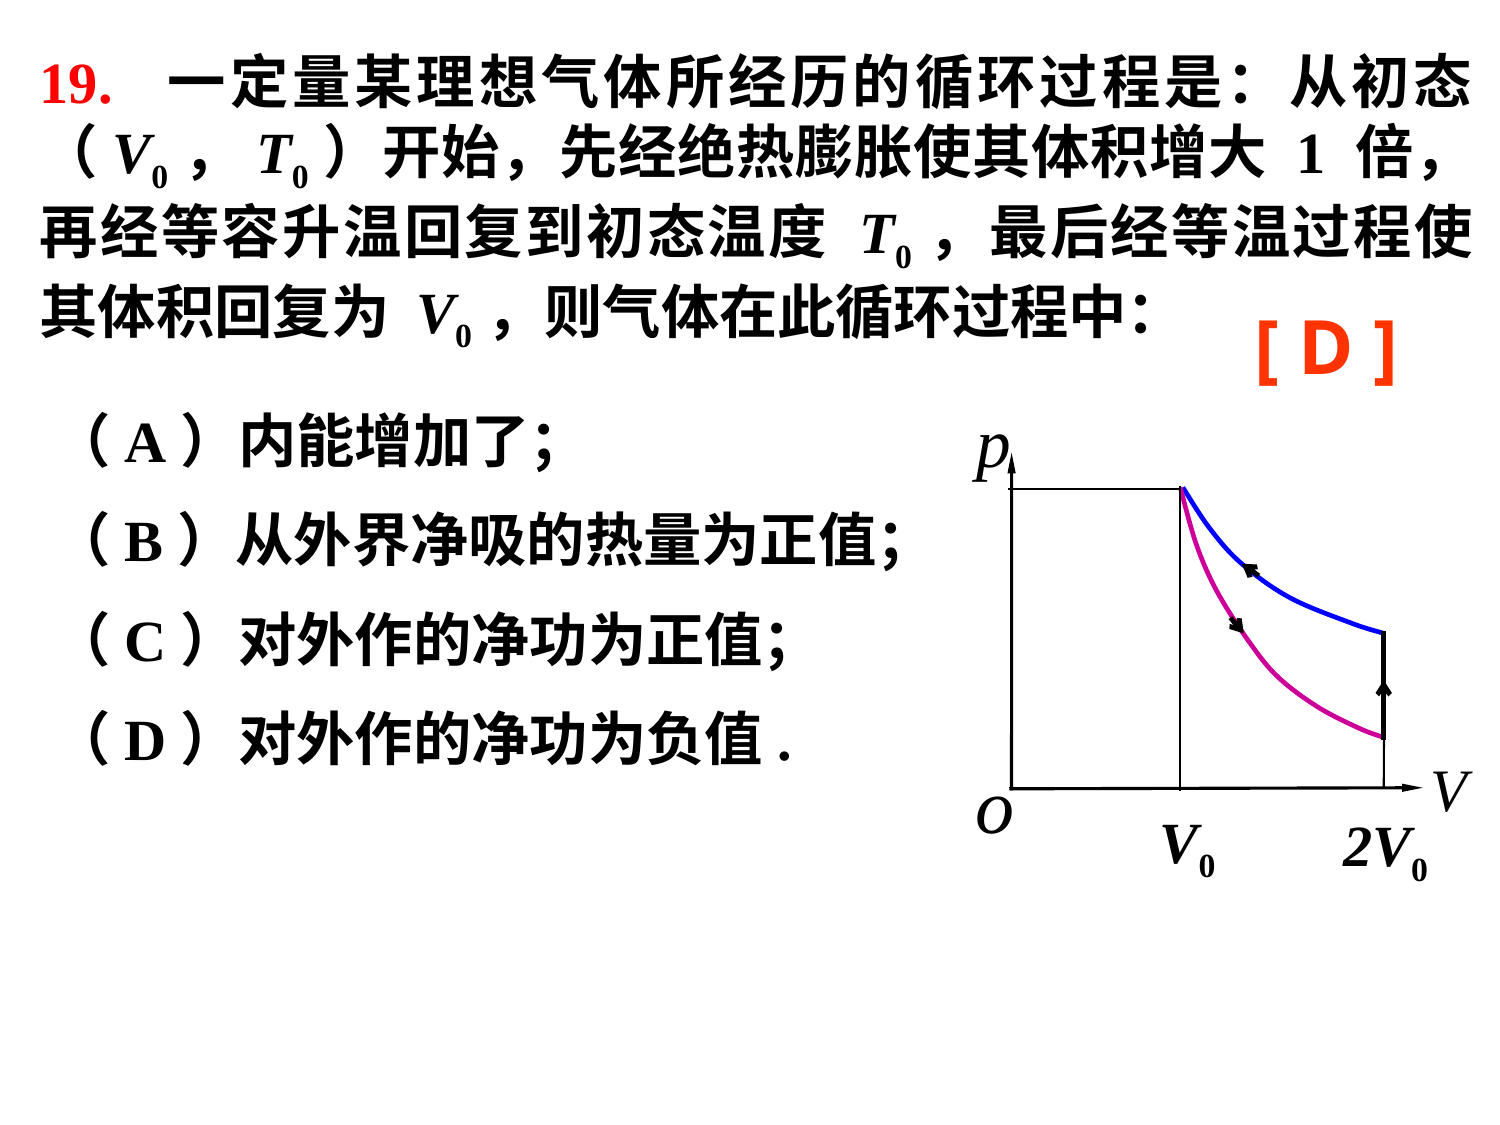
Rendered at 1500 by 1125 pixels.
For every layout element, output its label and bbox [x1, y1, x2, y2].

text_box [24, 37, 1488, 802]
text_box [961, 425, 1483, 888]
